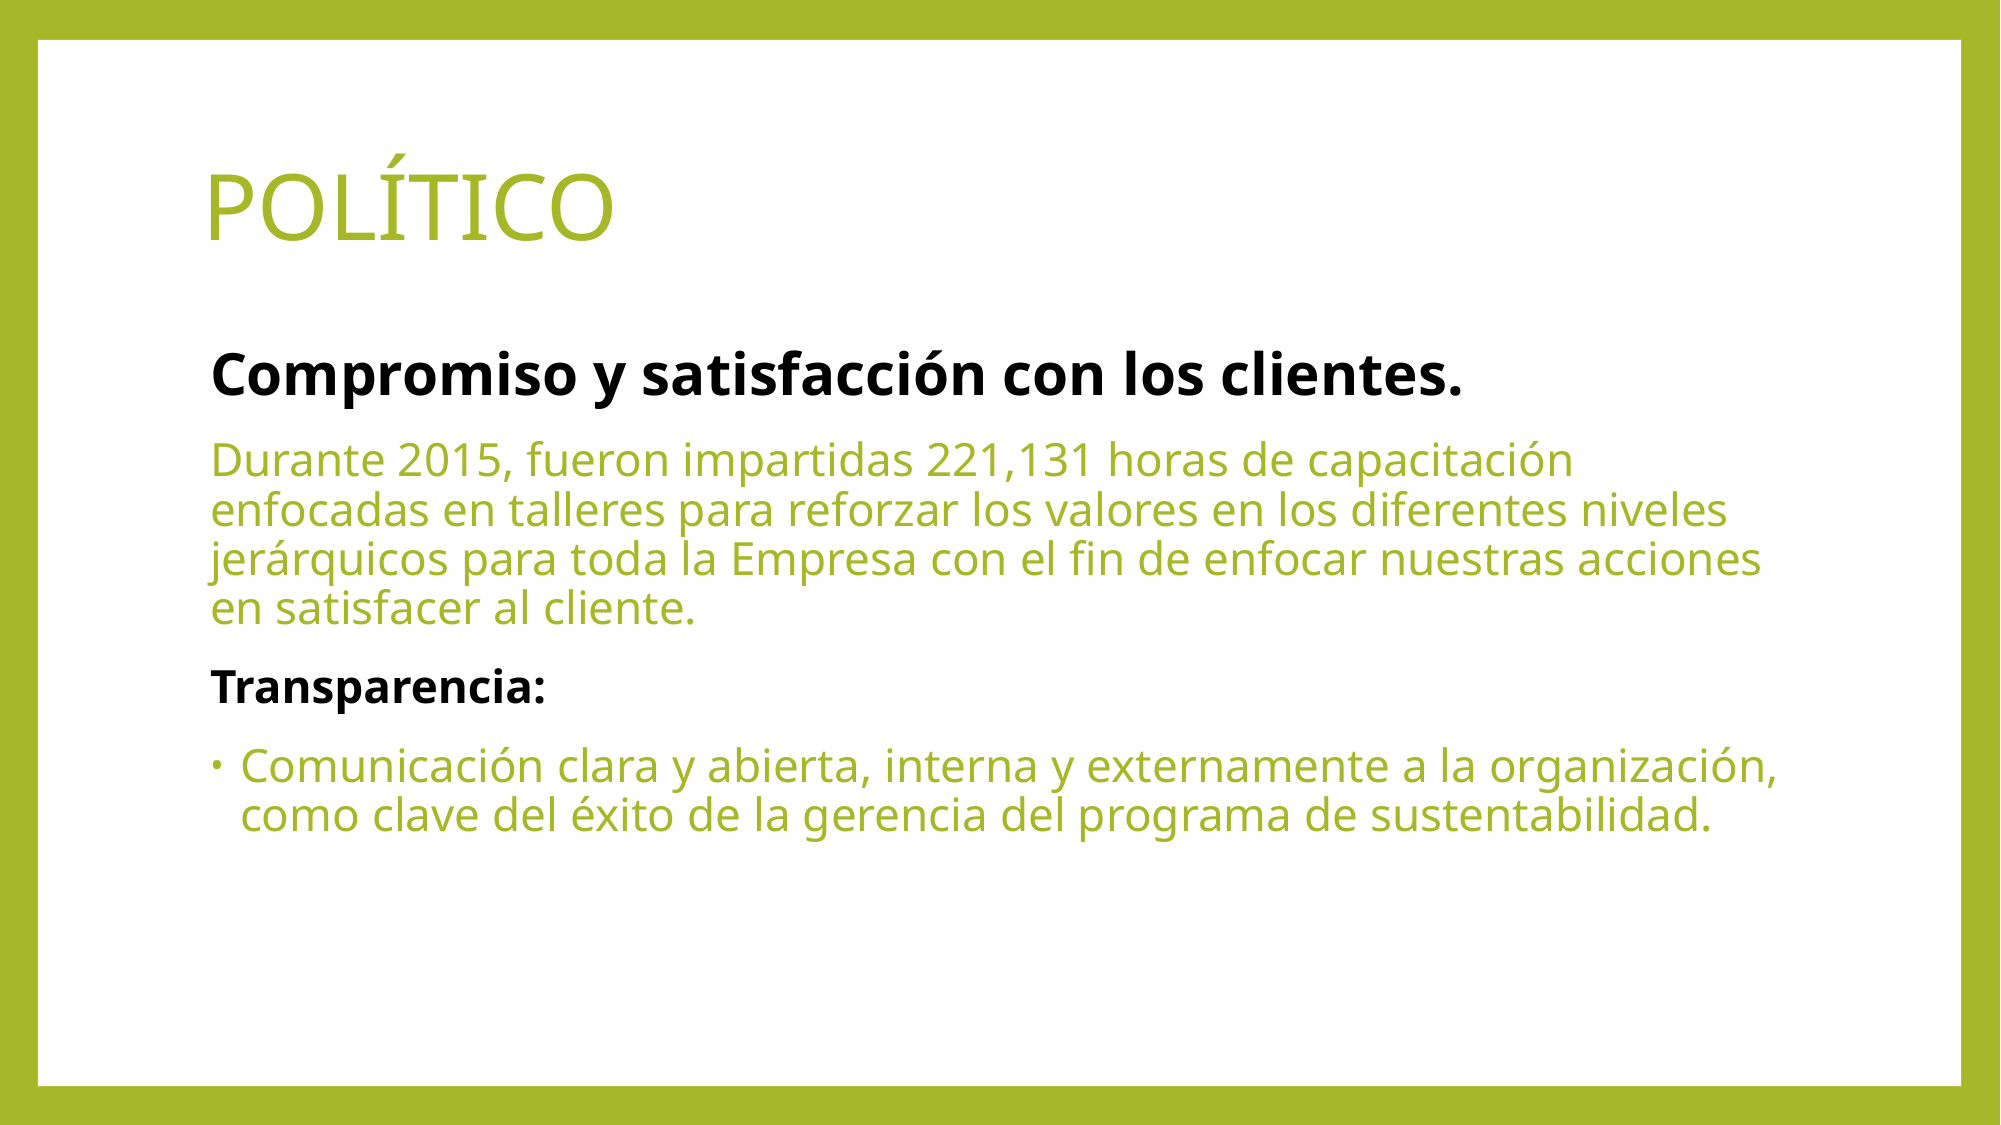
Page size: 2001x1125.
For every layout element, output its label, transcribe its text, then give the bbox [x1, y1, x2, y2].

list Compromiso y satisfacción con los clientes. Durante 2015, fueron impartidas 221,131 horas de capacitación enfocadas en talleres para reforzar los valores en los diferentes niveles jerárquicos para toda la Empresa con el fin de enfocar nuestras acciones en satisfacer al cliente. Transparencia: Comunicación clara y abierta, interna y externamente a la organización, como clave del éxito de la gerencia del programa de sustentabilidad. [187, 337, 1808, 1000]
title POLÍTICO [187, 99, 1808, 323]
